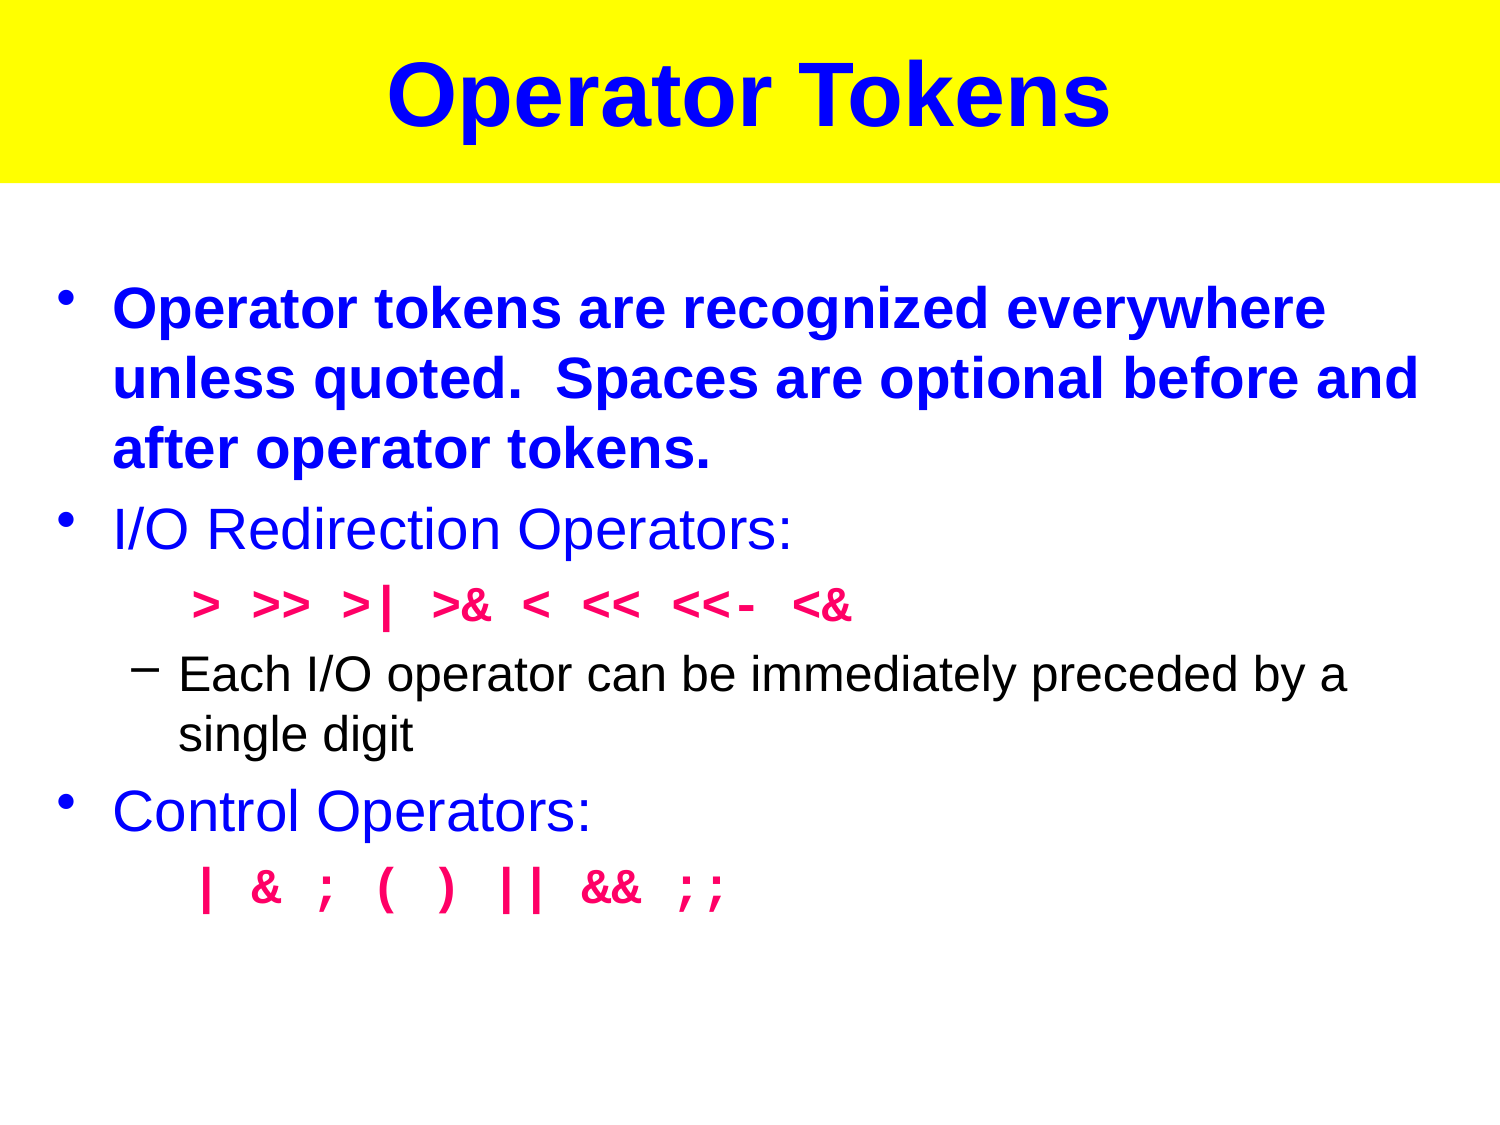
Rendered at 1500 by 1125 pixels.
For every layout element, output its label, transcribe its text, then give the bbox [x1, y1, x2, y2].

list Operator tokens are recognized everywhere unless quoted. Spaces are optional before and after operator tokens. I/O Redirection Operators: > >> >| >& < << <<- <& Each I/O operator can be immediately preceded by a single digit Control Operators: | & ; ( ) || && ;; [41, 262, 1471, 1005]
title Operator Tokens [0, 0, 1500, 184]
